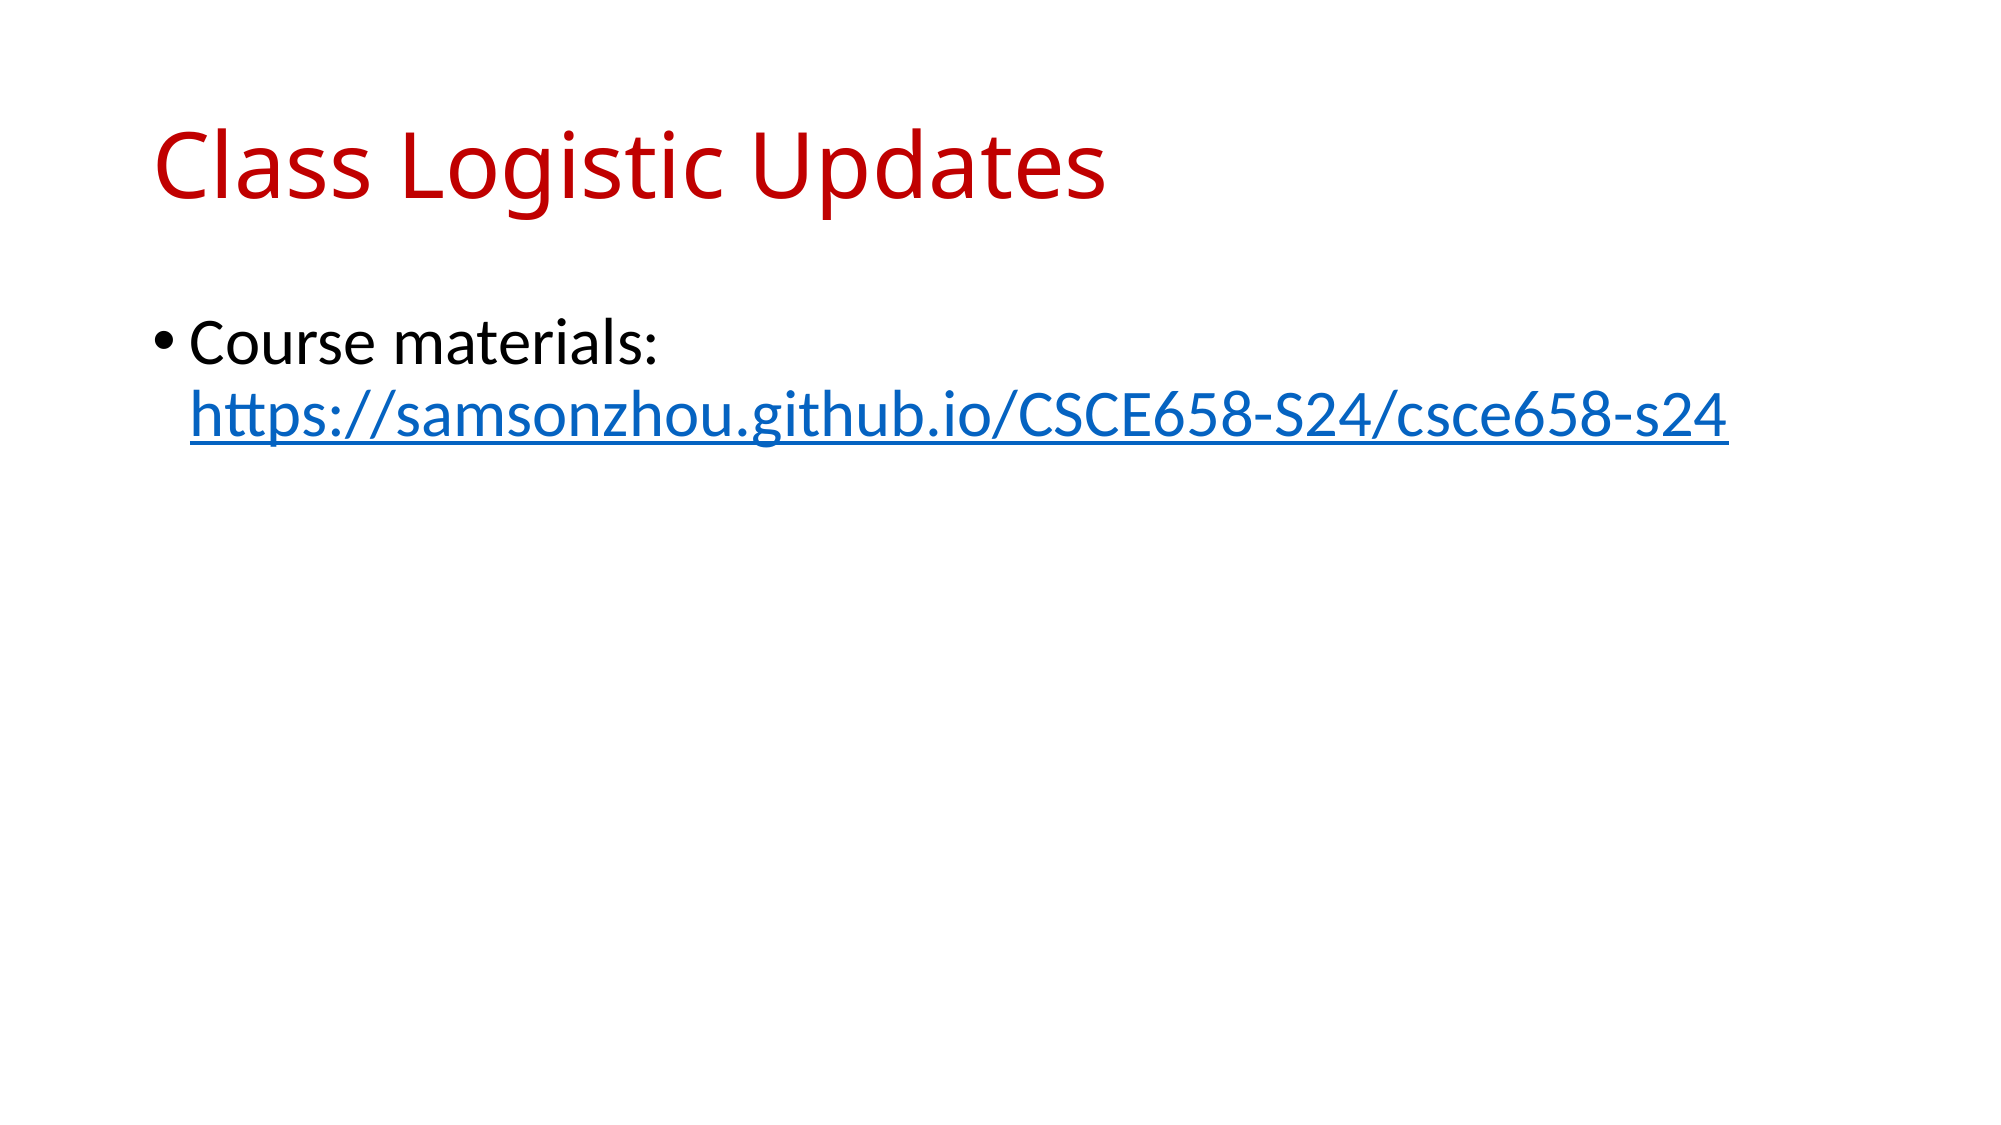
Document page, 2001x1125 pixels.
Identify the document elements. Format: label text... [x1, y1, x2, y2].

title Class Logistic Updates [137, 59, 1863, 278]
list Course materials: https://samsonzhou.github.io/CSCE658-S24/csce658-s24 [137, 299, 1863, 1014]
